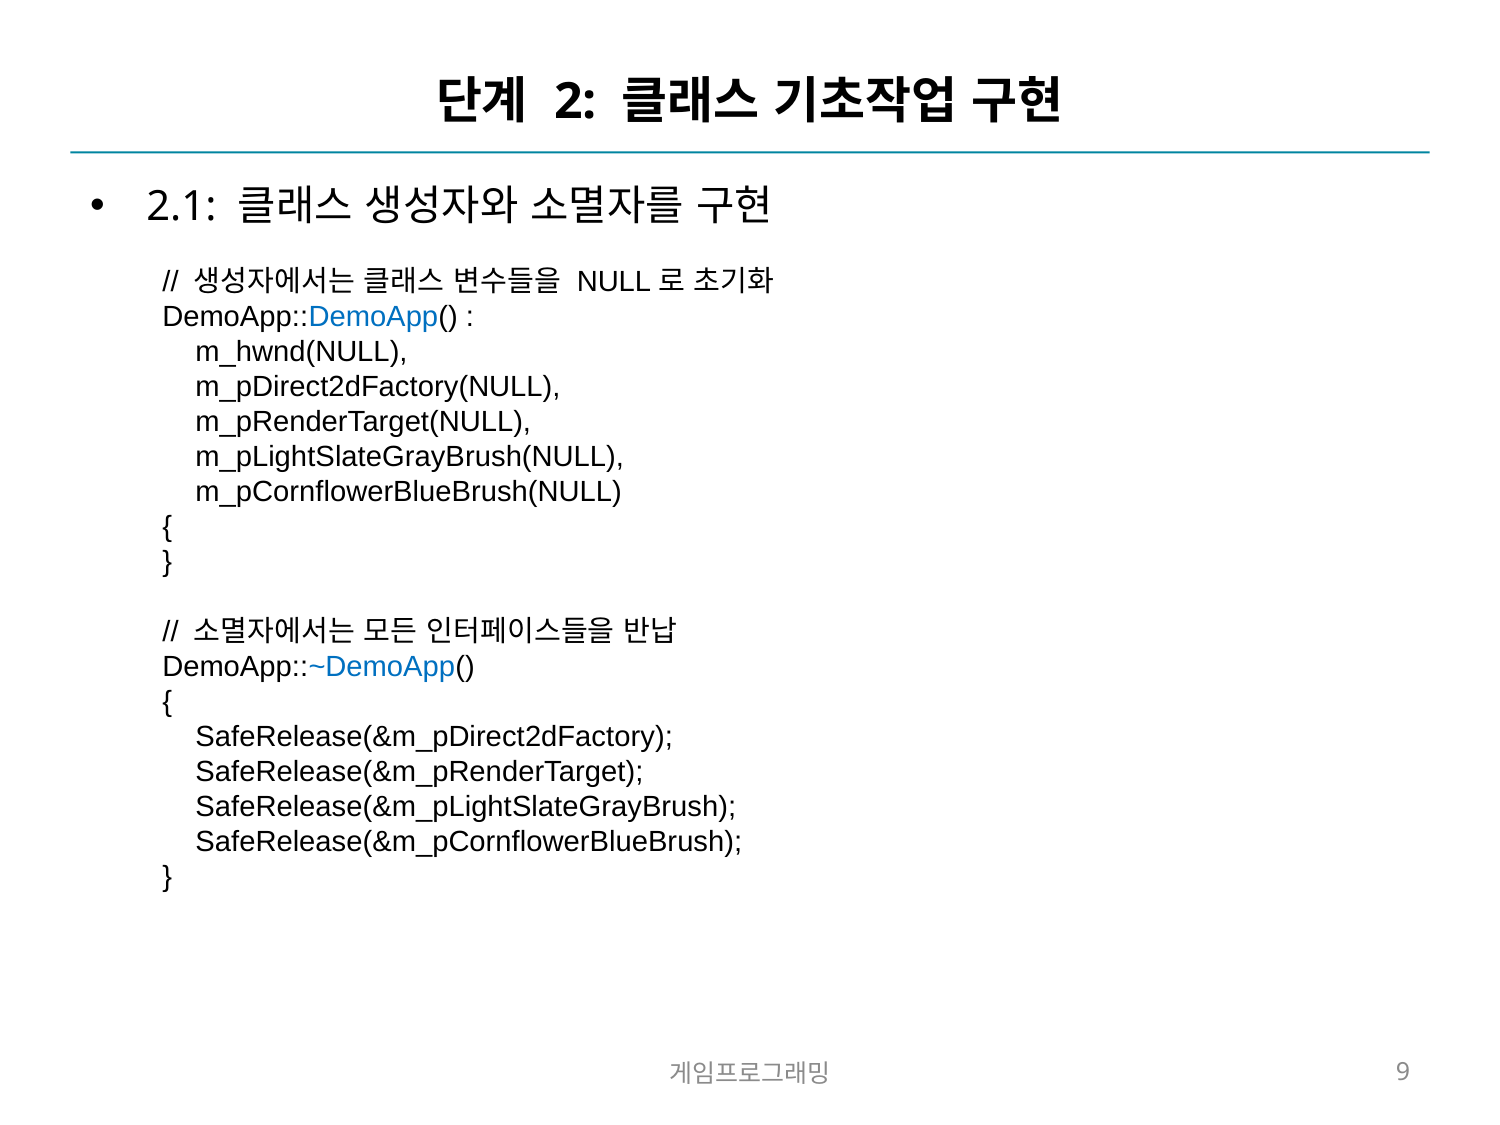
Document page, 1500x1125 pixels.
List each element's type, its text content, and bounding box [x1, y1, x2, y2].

slide_number 9 [1074, 1042, 1425, 1103]
list 2.1: 클래스 생성자와 소멸자를 구현 [74, 171, 1426, 1032]
footer 게임프로그래밍 [512, 1042, 988, 1103]
title 단계 2: 클래스 기초작업 구현 [74, 44, 1426, 153]
text_box // 생성자에서는 클래스 변수들을 NULL로 초기화 DemoApp::DemoApp() : m_hwnd(NULL), m_pDirect2dFactory(NULL), m_pRenderTarget(NULL), m_pLightSlateGrayBrush(NULL), m_pCornflowerBlueBrush(NULL) { } // 소멸자에서는 모든 인터페이스들을 반납 DemoApp::~DemoApp() { SafeRelease(&m_pDirect2dFactory); SafeRelease(&m_pRenderTarget); SafeRelease(&m_pLightSlateGrayBrush); SafeRelease(&m_pCornflowerBlueBrush); } [147, 255, 1308, 900]
